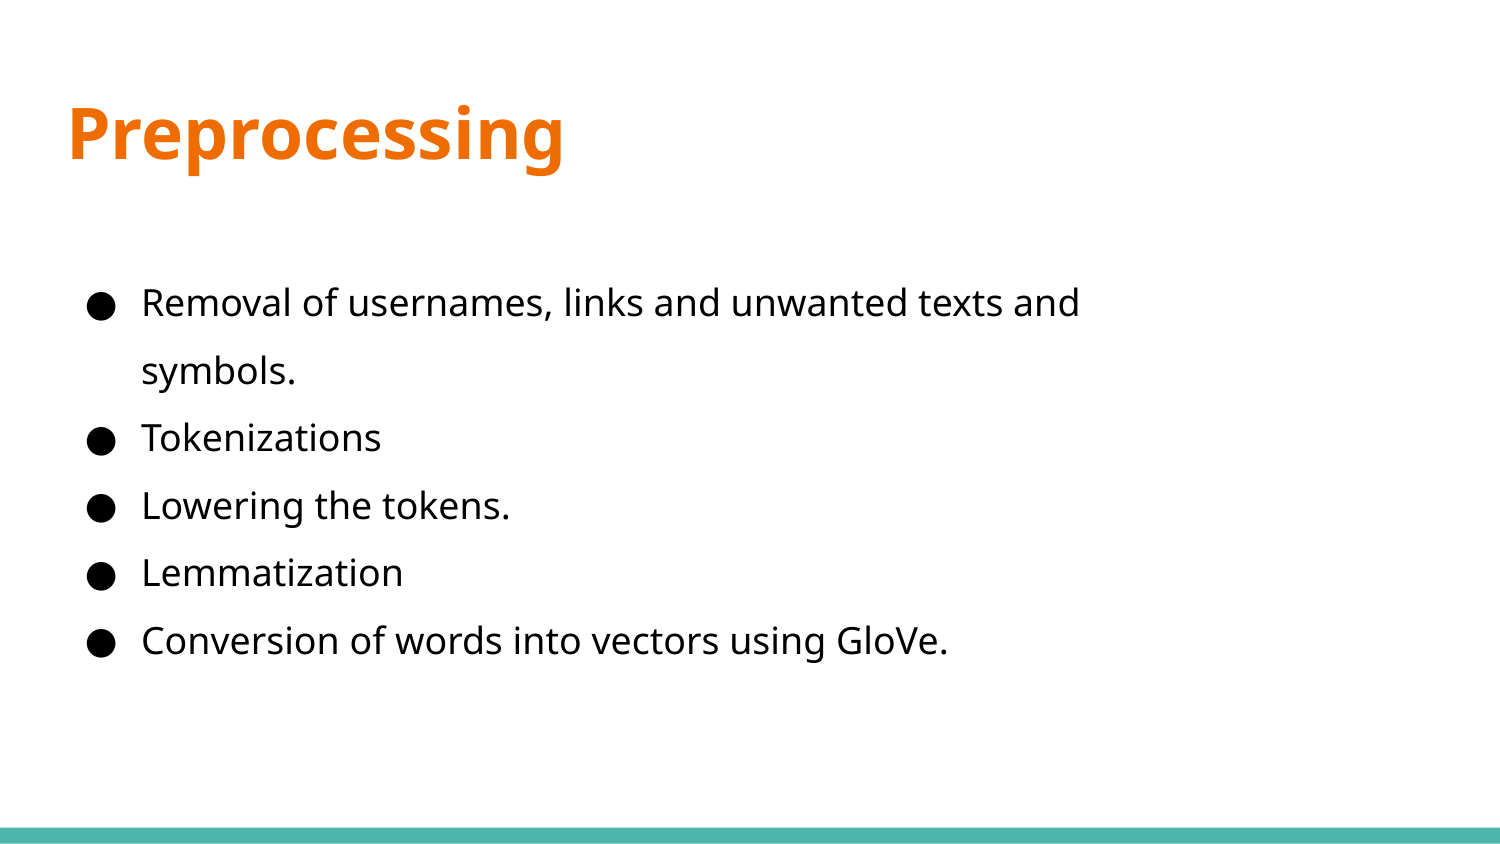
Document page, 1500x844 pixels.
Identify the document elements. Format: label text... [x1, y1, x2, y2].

list Removal of usernames, links and unwanted texts and symbols. Tokenizations Lowering the tokens. Lemmatization Conversion of words into vectors using GloVe. [51, 241, 1154, 720]
title Preprocessing [51, 72, 1449, 189]
